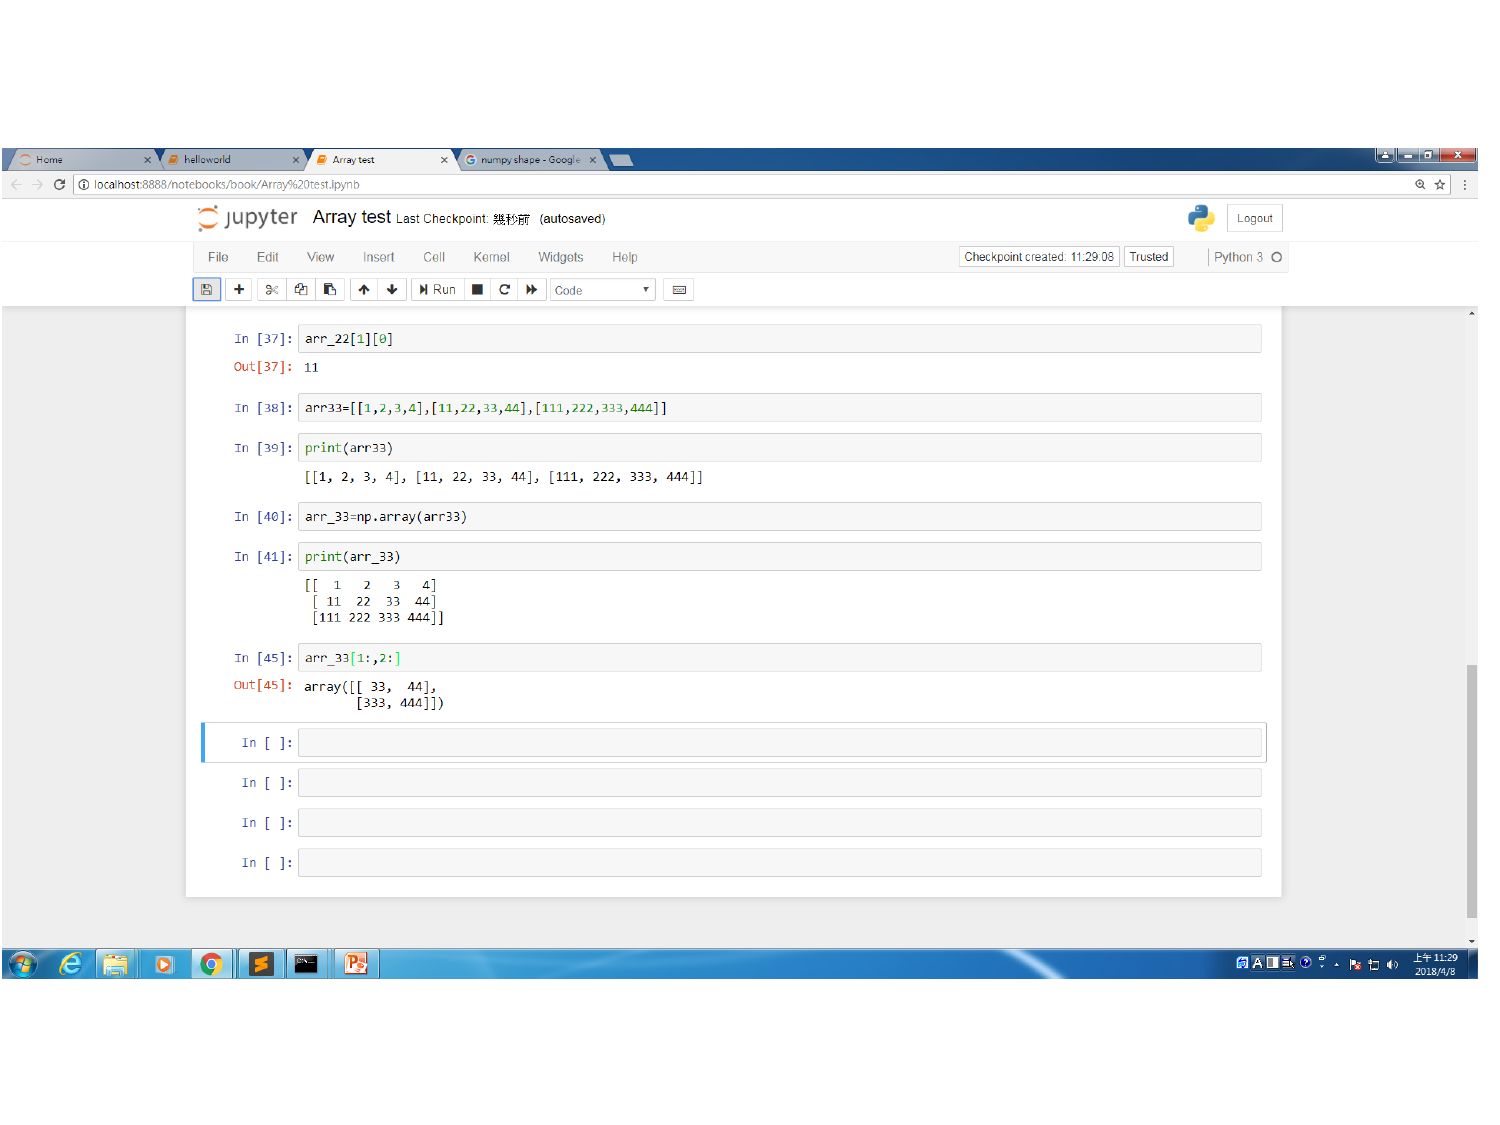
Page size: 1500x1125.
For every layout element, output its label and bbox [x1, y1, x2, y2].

picture [2, 148, 1478, 979]
